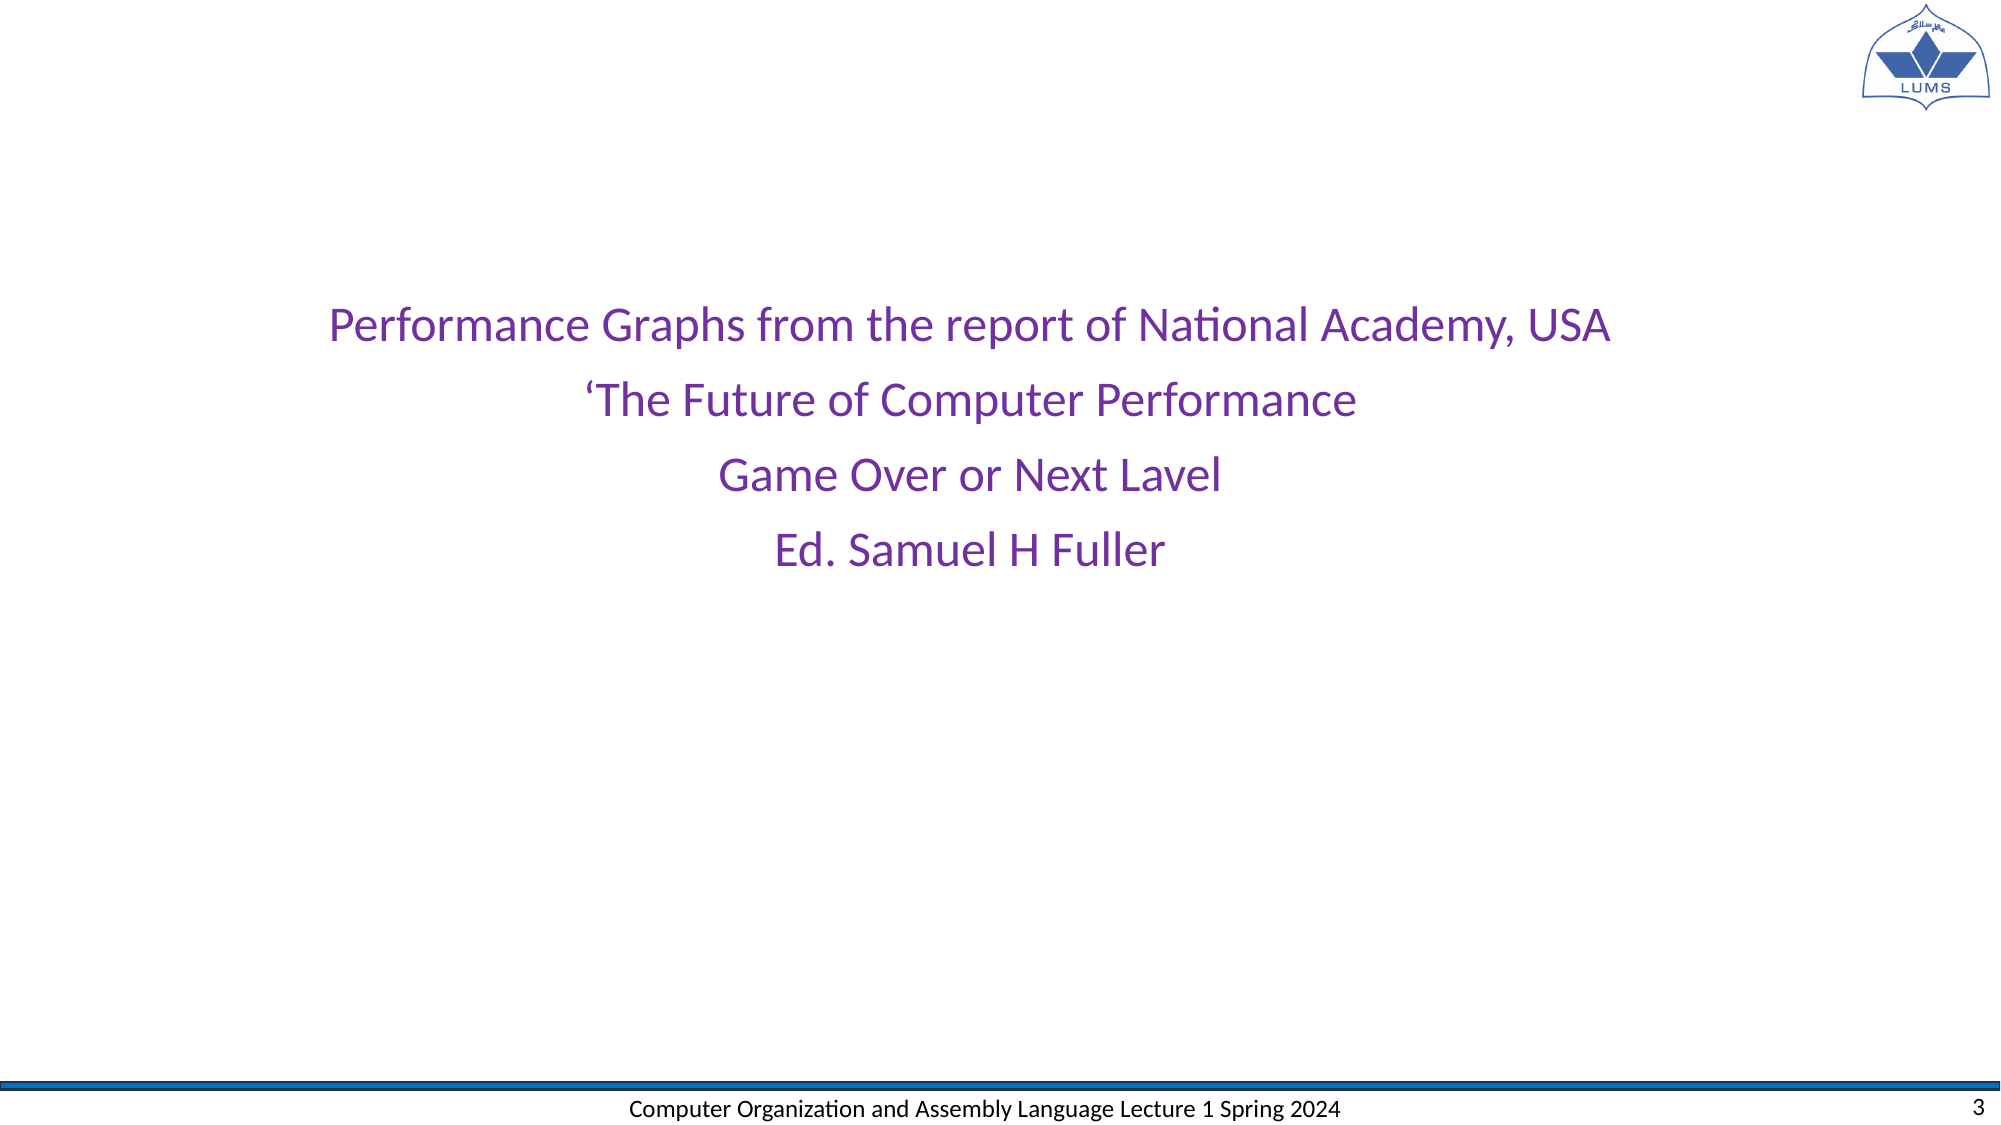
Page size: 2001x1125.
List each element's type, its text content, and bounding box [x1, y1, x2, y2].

slide_number 3 [1550, 1086, 2000, 1125]
footer Computer Organization and Assembly Language Lecture 1 Spring 2024 [588, 1086, 1384, 1125]
subtitle Performance Graphs from the report of National Academy, USA ‘The Future of Computer Performance Game Over or Next Lavel Ed. Samuel H Fuller [220, 290, 1721, 708]
